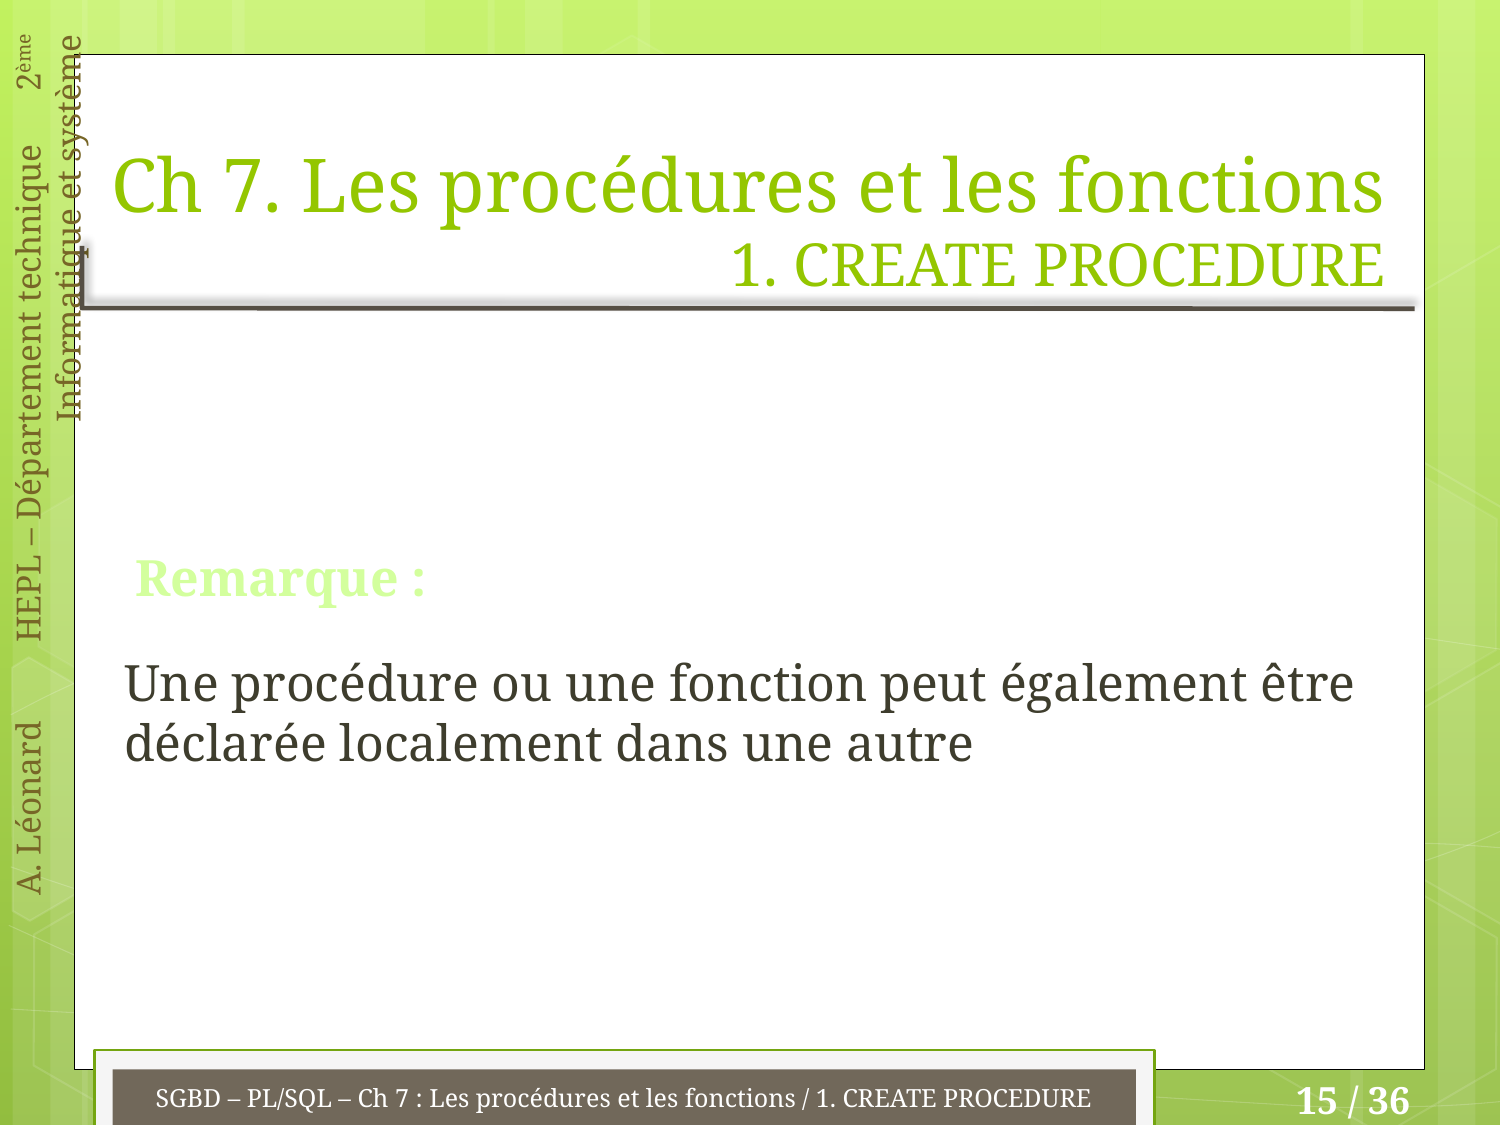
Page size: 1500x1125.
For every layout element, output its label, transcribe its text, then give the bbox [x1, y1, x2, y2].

footer SGBD – PL/SQL – Ch 7 : Les procédures et les fonctions / 1. CREATE PROCEDURE [112, 1067, 1136, 1125]
title Ch 7. Les procédures et les fonctions 1. CREATE PROCEDURE [88, 118, 1401, 306]
list Remarque : Une procédure ou une fonction peut également être déclarée localement dans une autre [109, 336, 1403, 1052]
